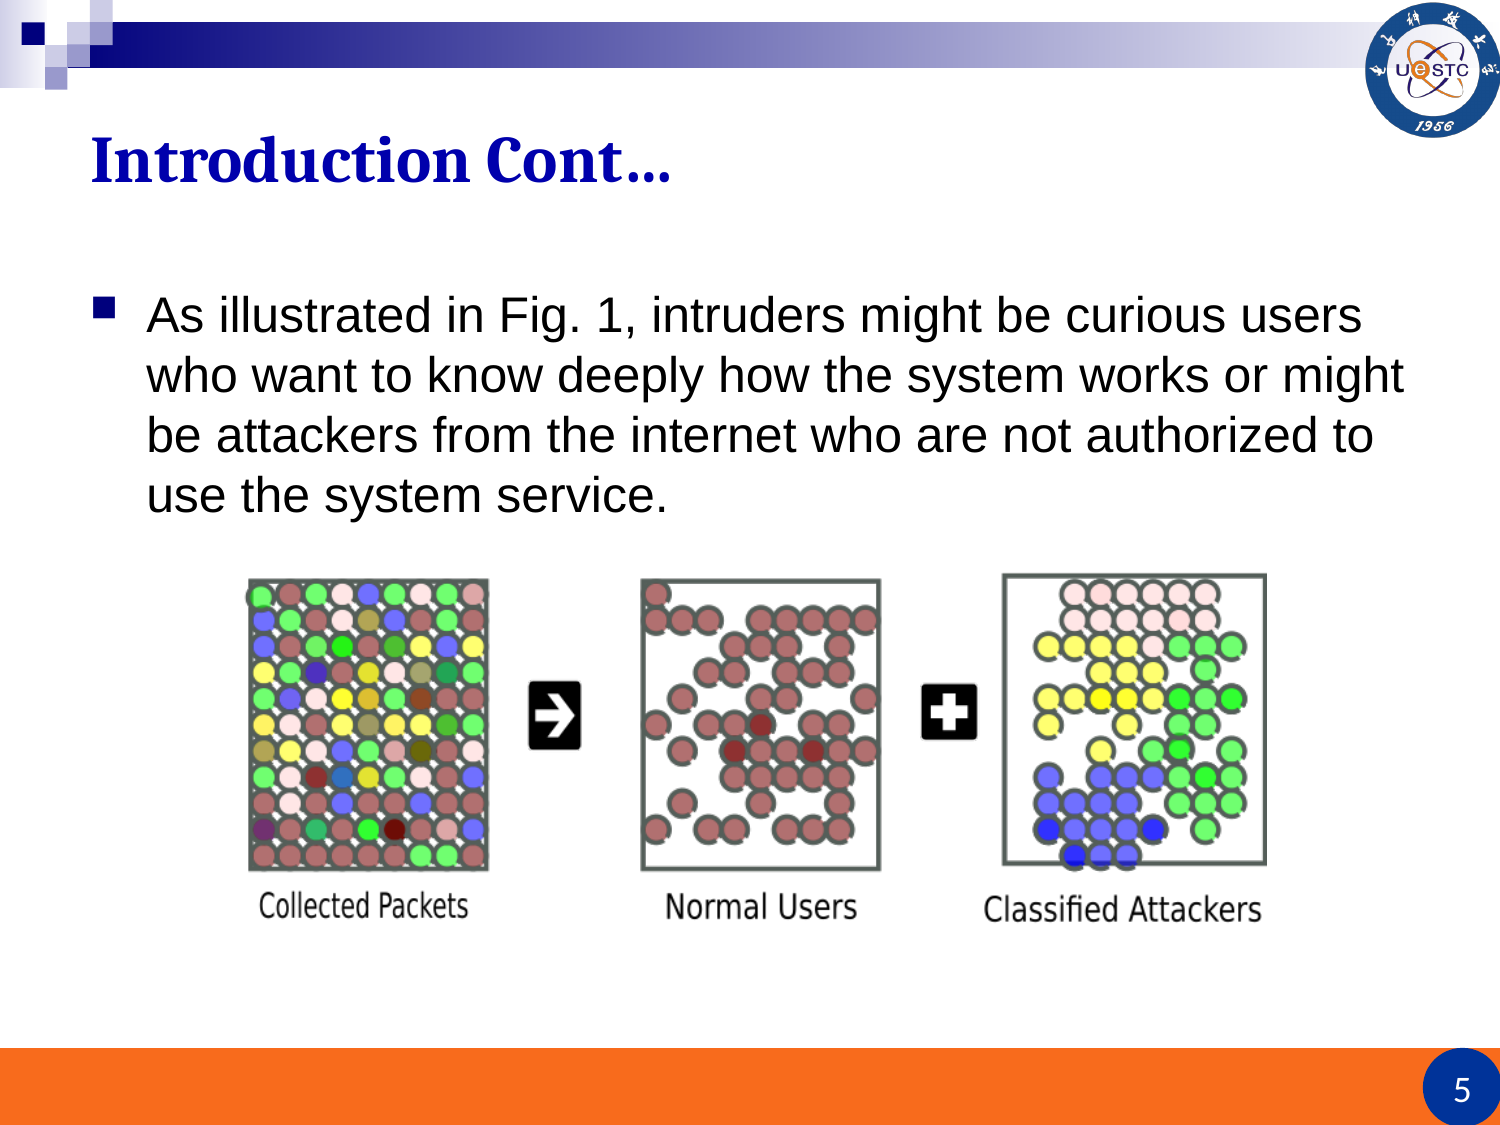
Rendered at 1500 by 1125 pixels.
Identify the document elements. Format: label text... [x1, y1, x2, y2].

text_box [0, 1049, 1500, 1125]
picture [1362, 2, 1500, 139]
picture [233, 524, 1267, 932]
list As illustrated in Fig. 1, intruders might be curious users who want to know deeply how the system works or might be attackers from the internet who are not authorized to use the system service. [74, 274, 1426, 1038]
title Introduction Cont… [74, 74, 1426, 238]
